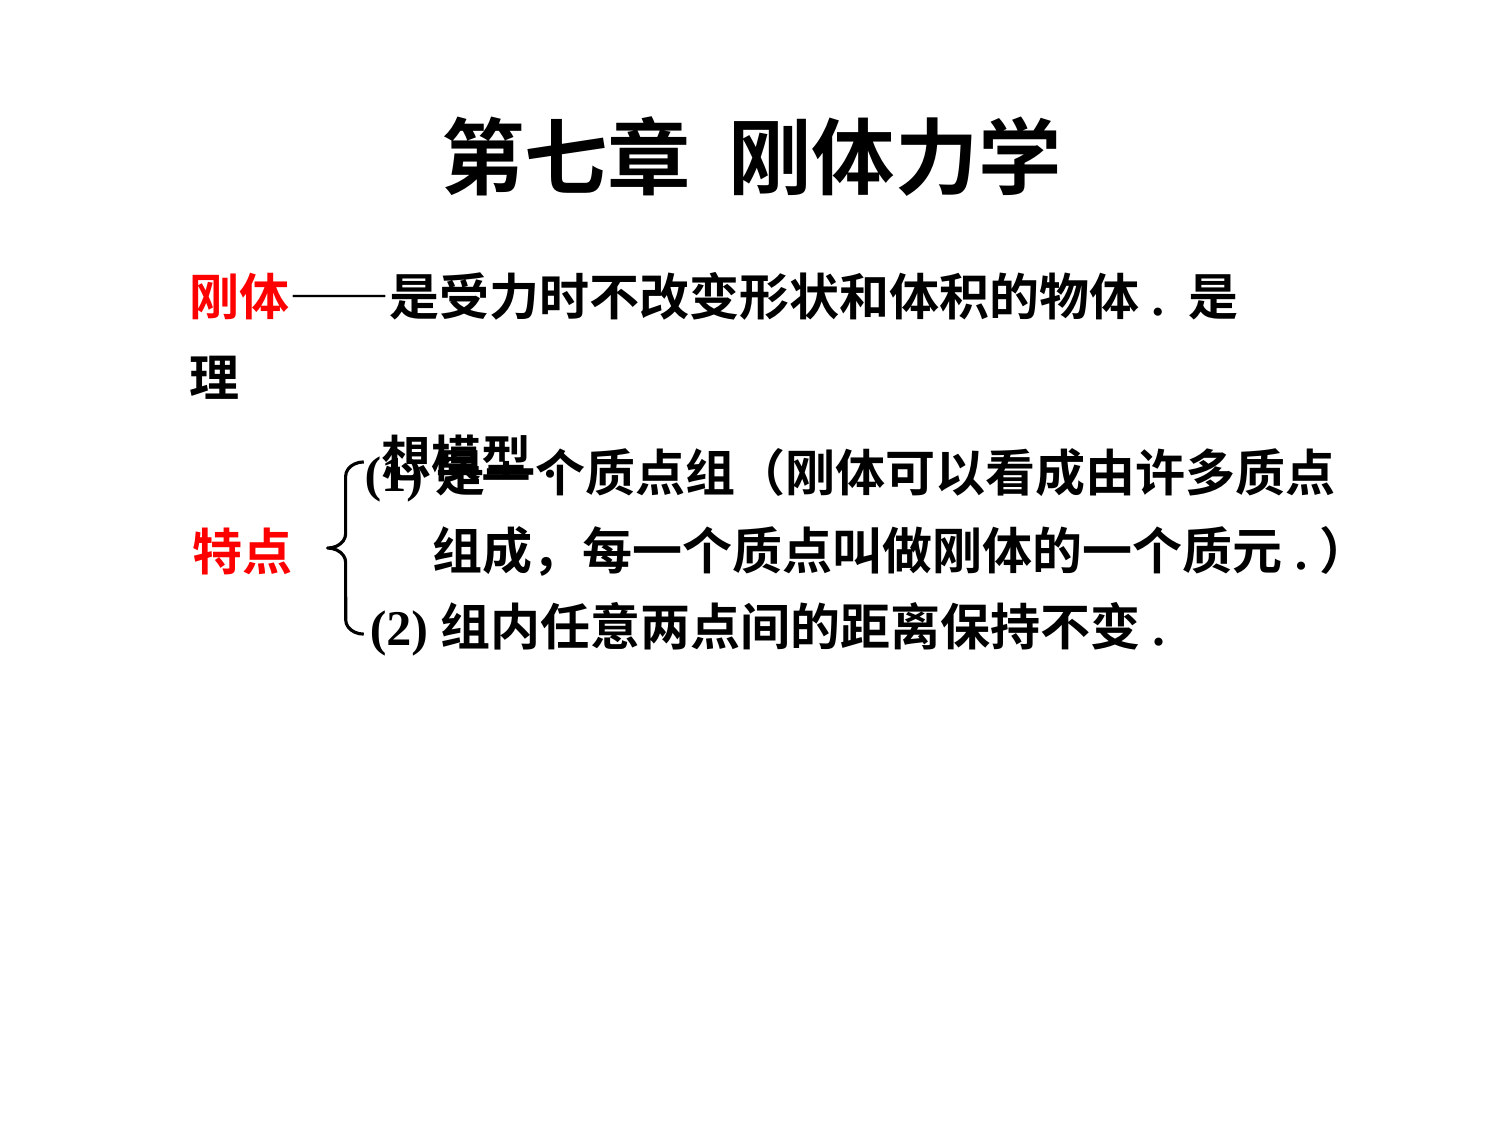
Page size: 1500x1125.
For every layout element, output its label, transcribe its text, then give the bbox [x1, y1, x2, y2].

text_box 特点 [178, 524, 308, 588]
text_box (2)组内任意两点间的距离保持不变. [355, 599, 1180, 663]
text_box 第七章 刚体力学 [426, 97, 1116, 213]
text_box (1)是一个质点组（刚体可以看成由许多质点 组成，每一个质点叫做刚体的一个质元.） [349, 416, 1391, 587]
text_box [327, 468, 364, 633]
text_box 刚体——是受力时不改变形状和体积的物体. 是理 想模型. [174, 237, 1290, 496]
